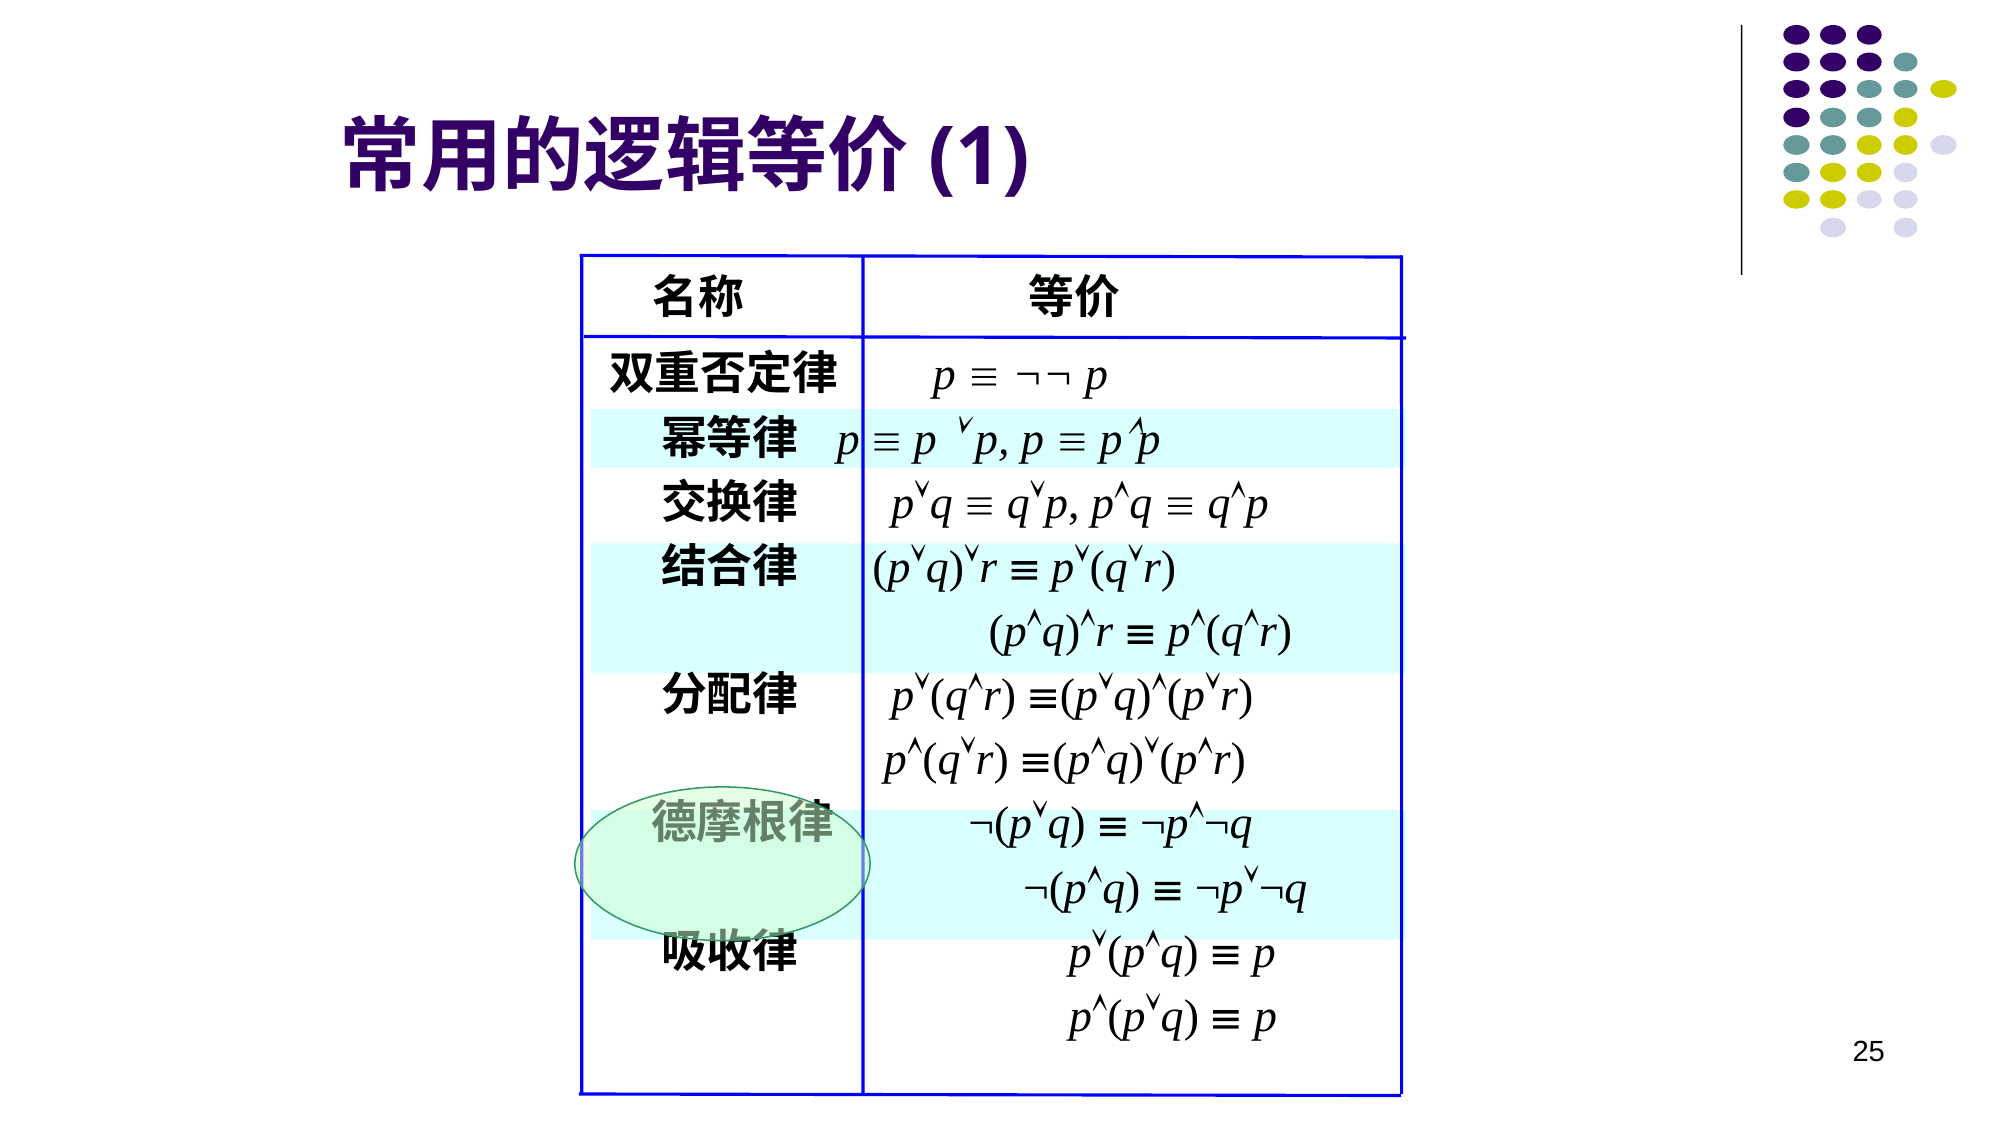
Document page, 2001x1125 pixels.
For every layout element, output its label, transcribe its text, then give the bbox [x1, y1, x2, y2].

list 名称 等价 双重否定律 p  ¬¬ p 幂等律 p  p  p, p  pp 交换律 pq  qp, pq  qp 结合律 (pq)r  p(qr) (pq)r  p(qr) 分配律 p(qr) (pq)(pr) p(qr) (pq)(pr) 德摩根律 ¬(pq)  ¬p¬q ¬(pq)  ¬p¬q 吸收律 p(pq)  p p(pq)  p [594, 243, 1710, 1083]
slide_number 25 [1433, 1025, 1900, 1100]
text_box [574, 786, 871, 941]
title 常用的逻辑等价(1) [324, 20, 1563, 209]
